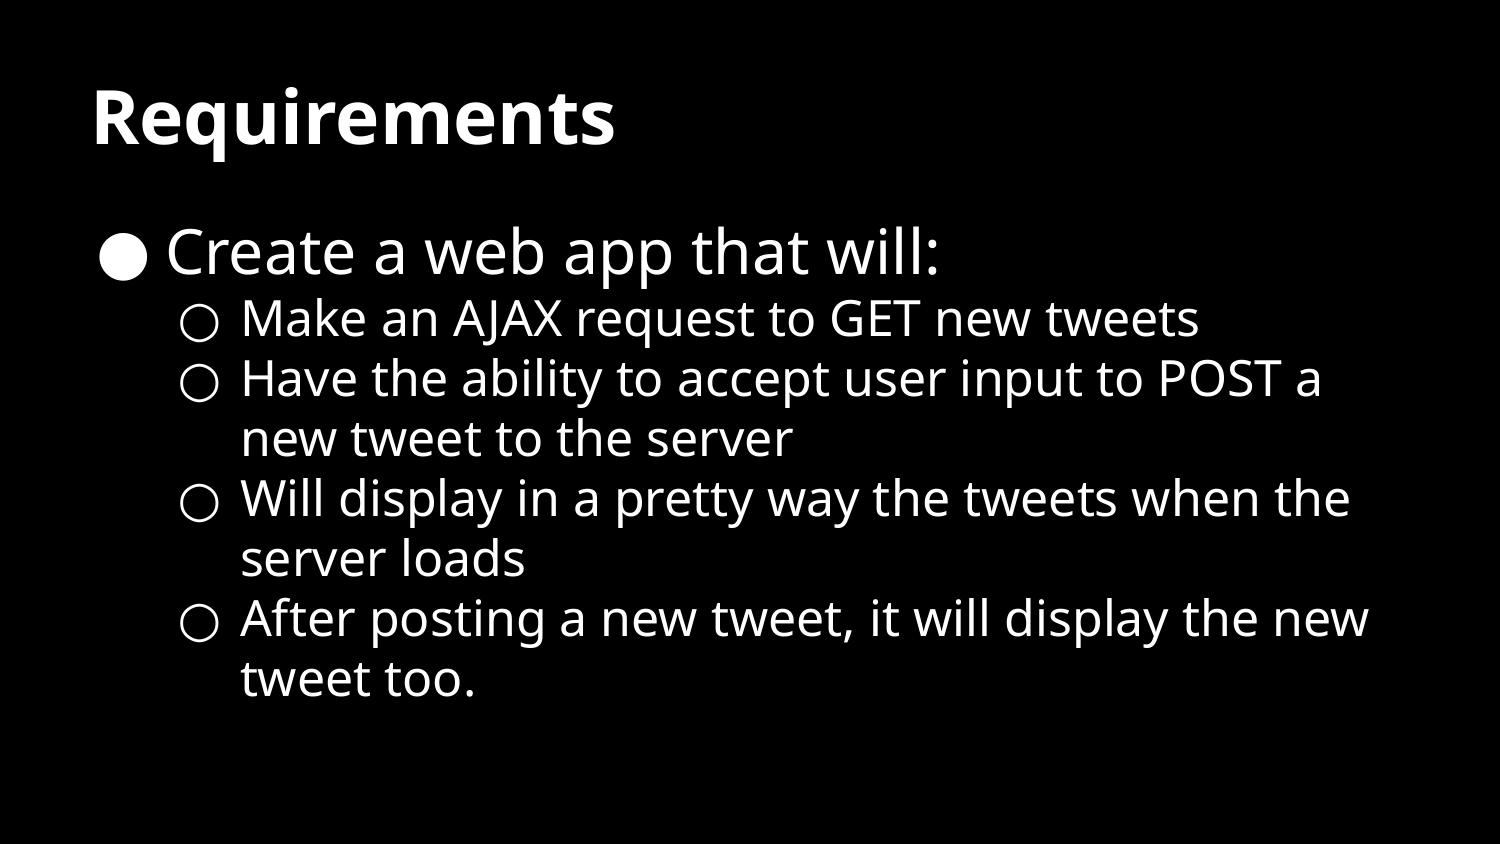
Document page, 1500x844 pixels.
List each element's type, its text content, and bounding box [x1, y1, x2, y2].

title Requirements [75, 33, 1425, 175]
list Create a web app that will: Make an AJAX request to GET new tweets Have the ability to accept user input to POST a new tweet to the server Will display in a pretty way the tweets when the server loads After posting a new tweet, it will display the new tweet too. [75, 196, 1425, 808]
